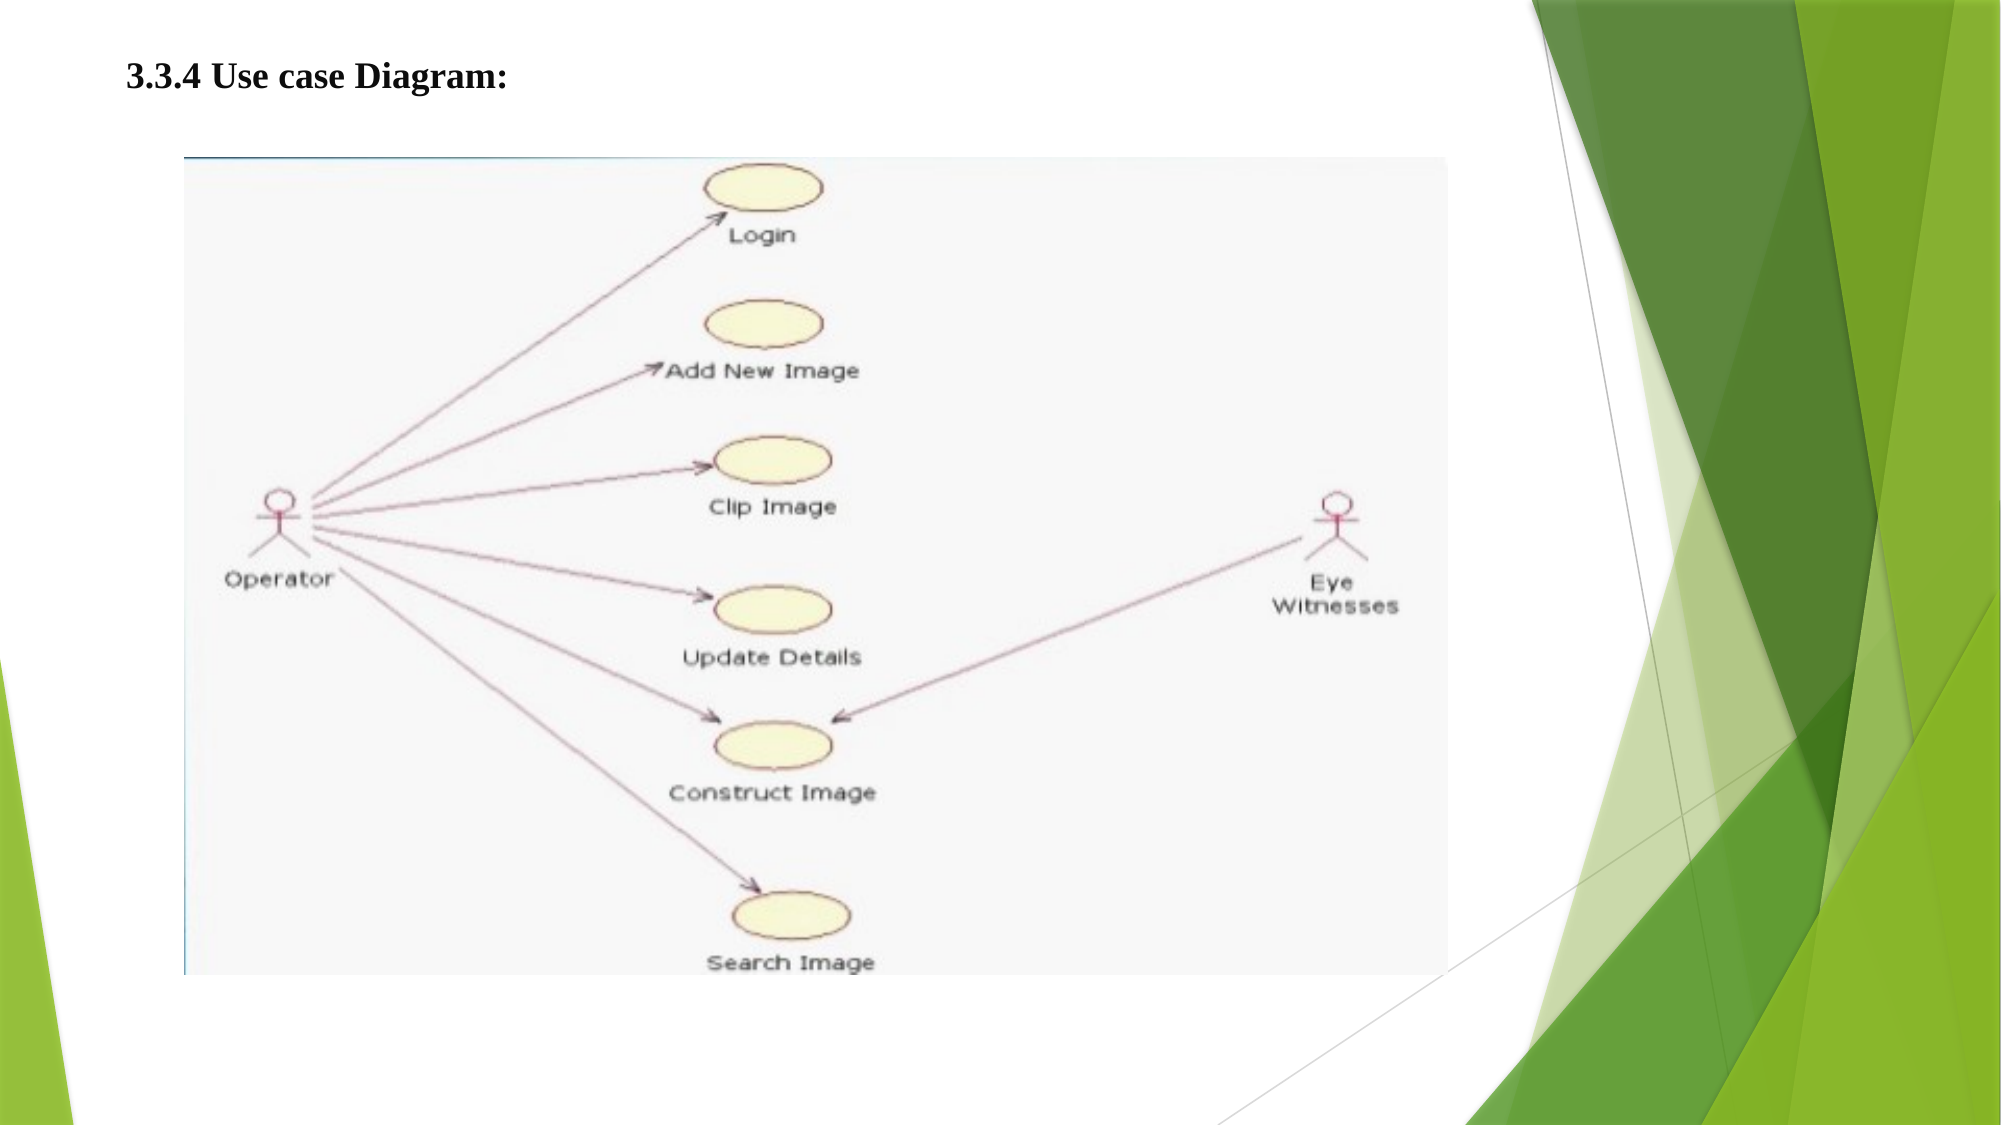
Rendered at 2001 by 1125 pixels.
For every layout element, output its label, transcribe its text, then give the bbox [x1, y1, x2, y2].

list 3.3.4 Use case Diagram: [111, 43, 1522, 991]
picture [184, 156, 1448, 975]
